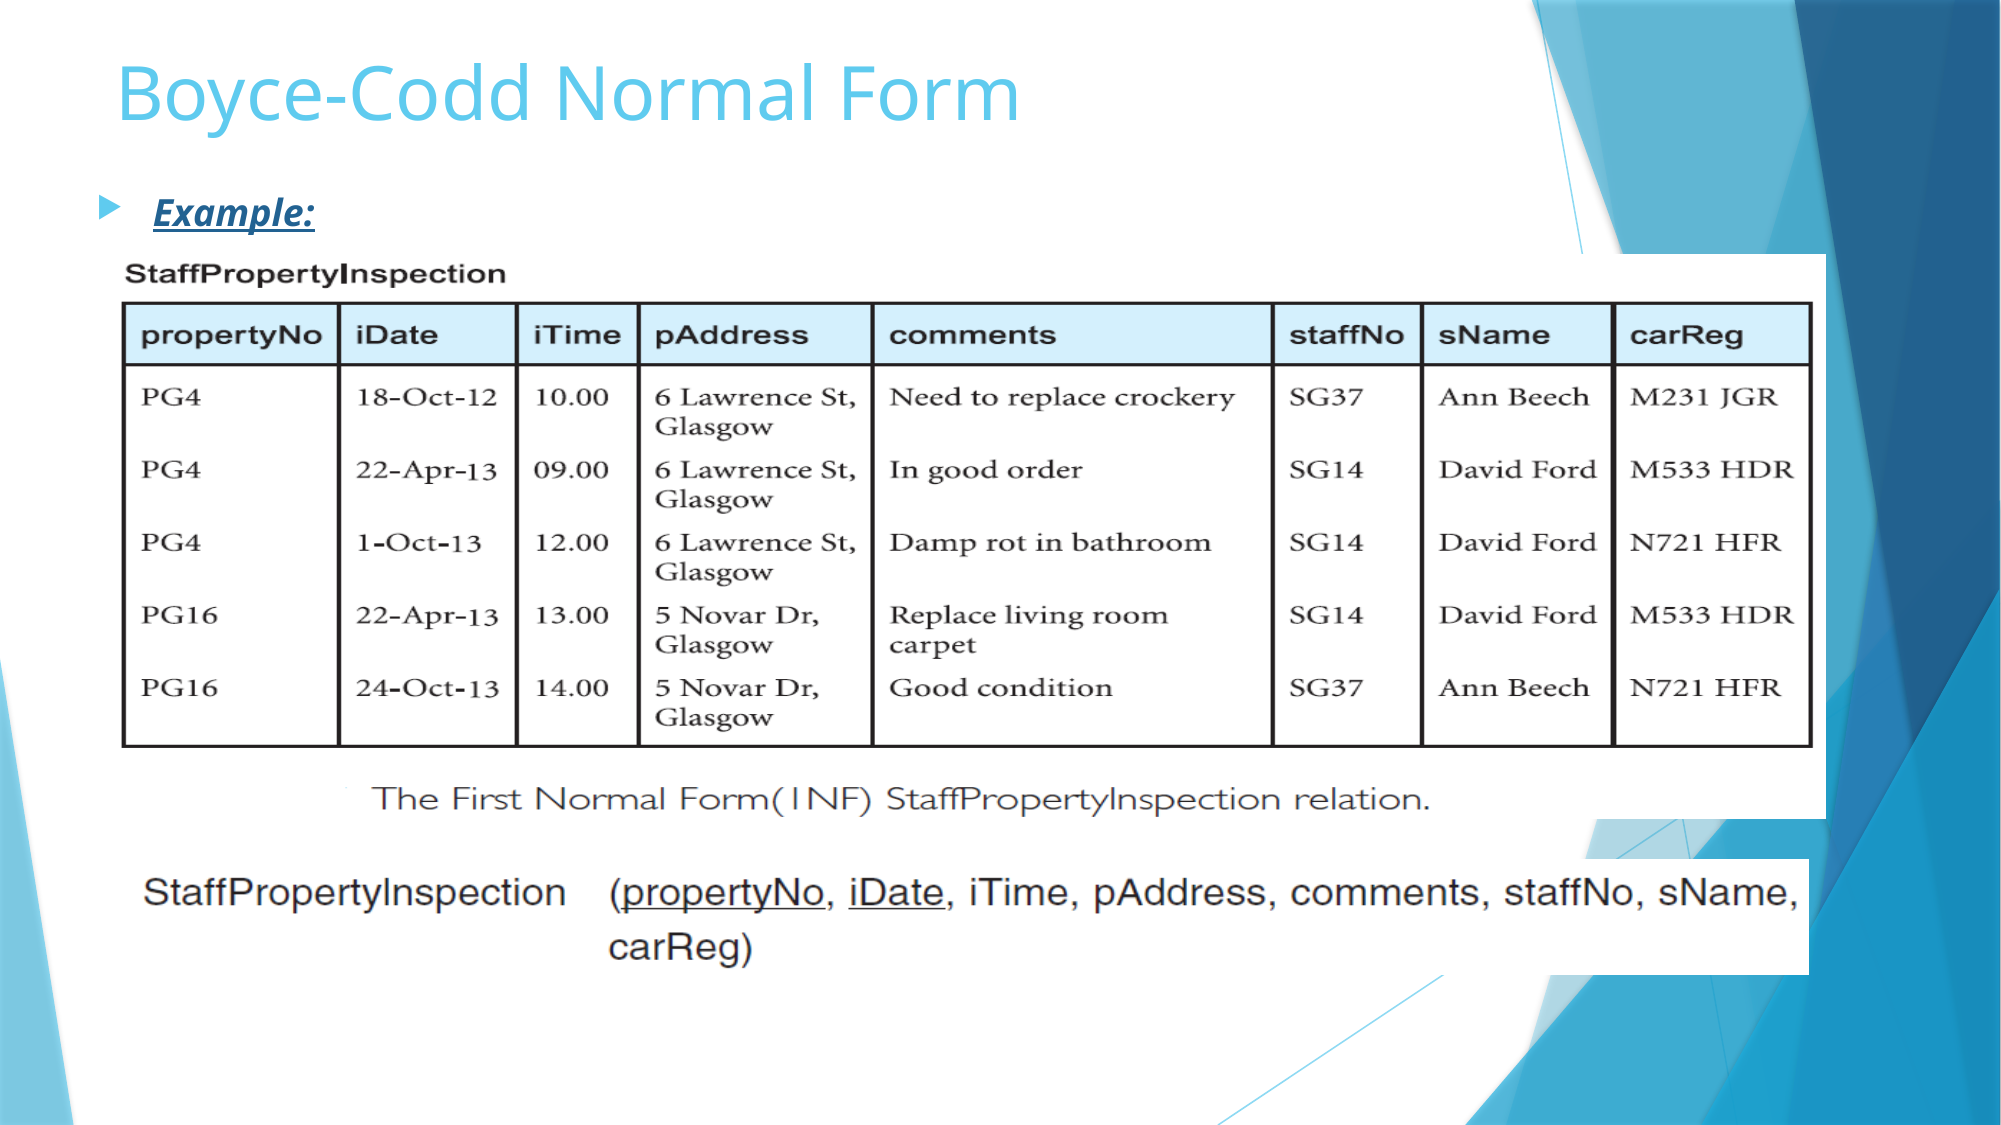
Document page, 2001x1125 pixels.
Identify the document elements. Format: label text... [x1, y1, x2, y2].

list Example: [81, 181, 1617, 1070]
picture [118, 859, 1809, 975]
picture [118, 253, 1826, 820]
title Boyce-Codd Normal Form [100, 37, 1511, 181]
